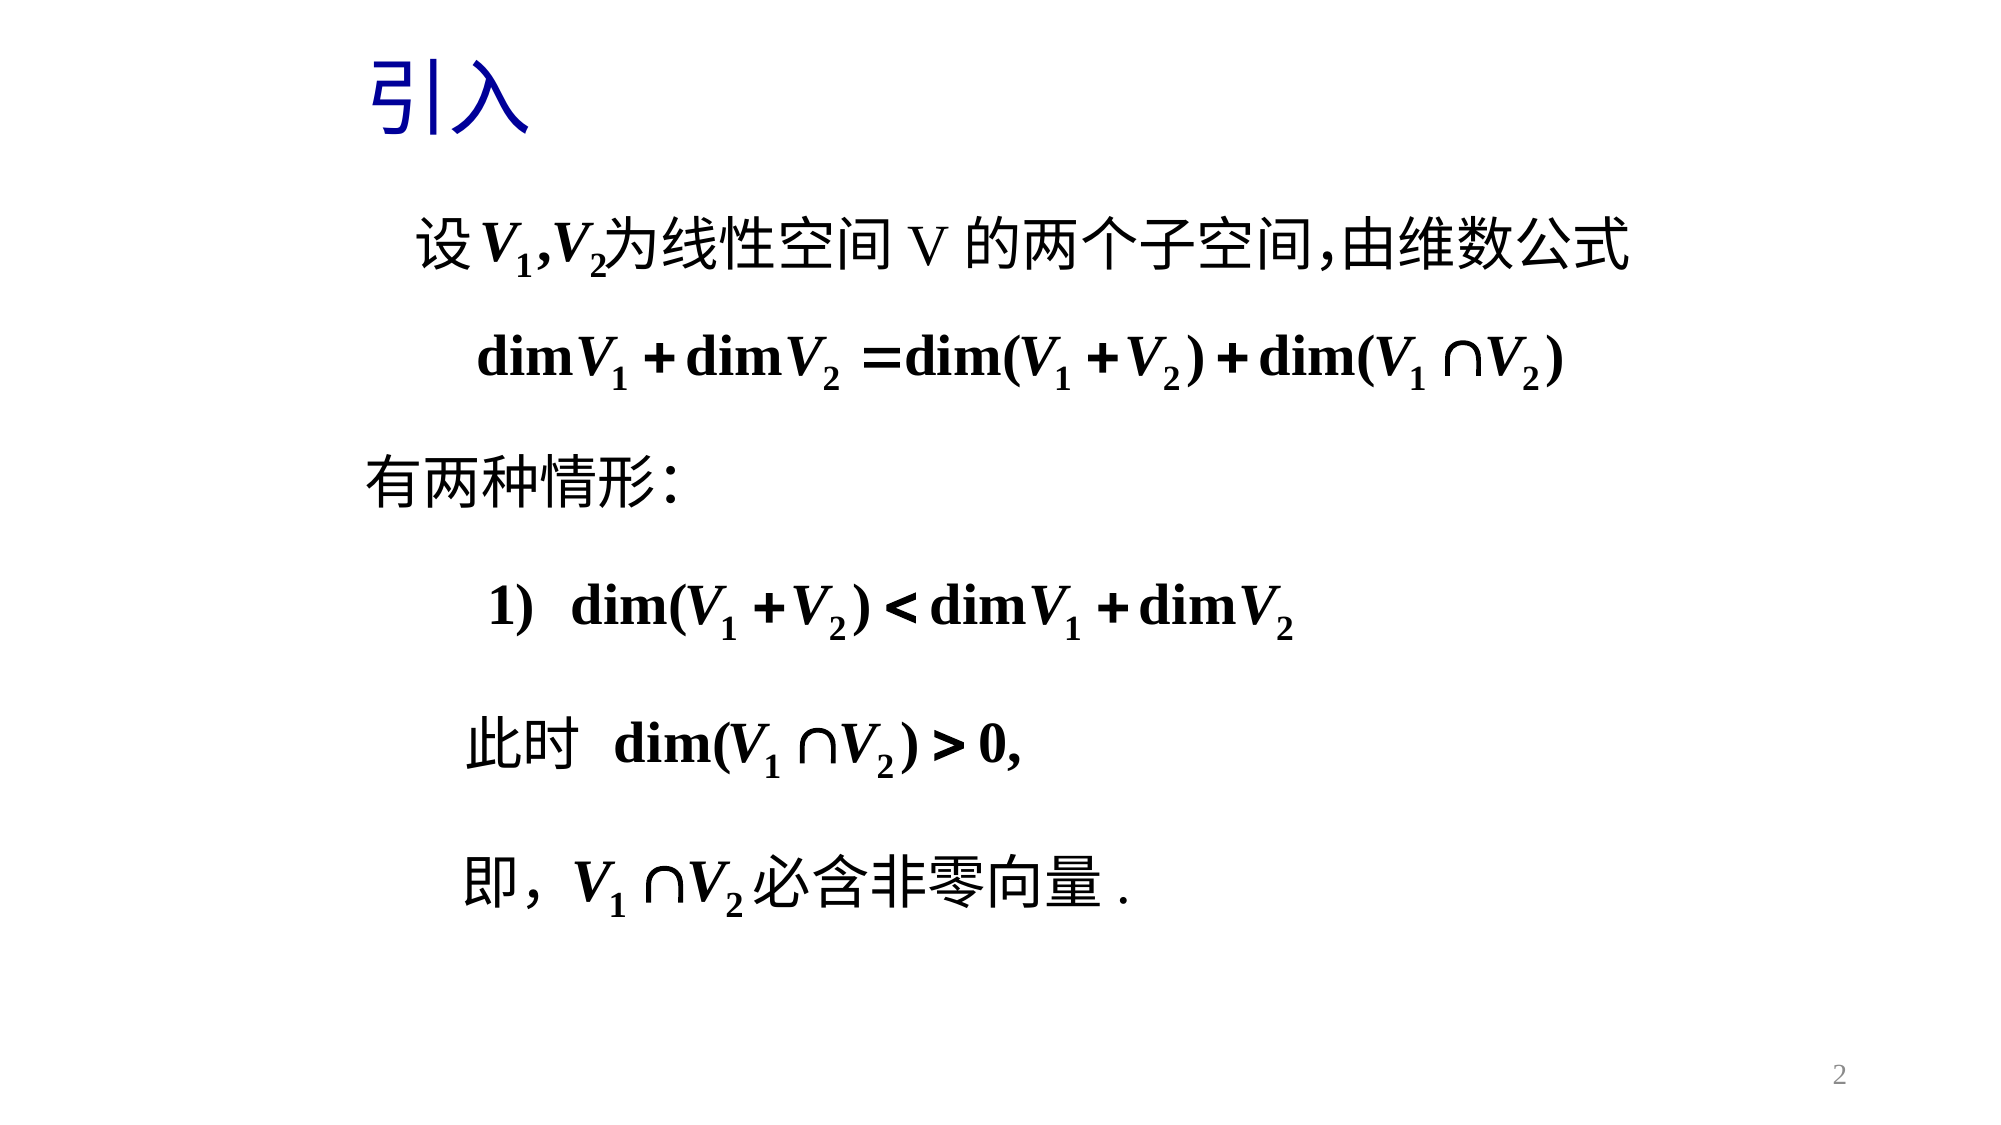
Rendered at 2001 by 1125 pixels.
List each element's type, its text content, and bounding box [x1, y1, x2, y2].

text_box 有两种情形： [350, 437, 1050, 523]
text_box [474, 324, 1569, 396]
slide_number 2 [1412, 1042, 1863, 1103]
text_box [487, 574, 1298, 646]
text_box 引入 [350, 37, 547, 153]
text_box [449, 699, 1057, 786]
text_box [449, 837, 1157, 924]
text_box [399, 199, 1750, 286]
